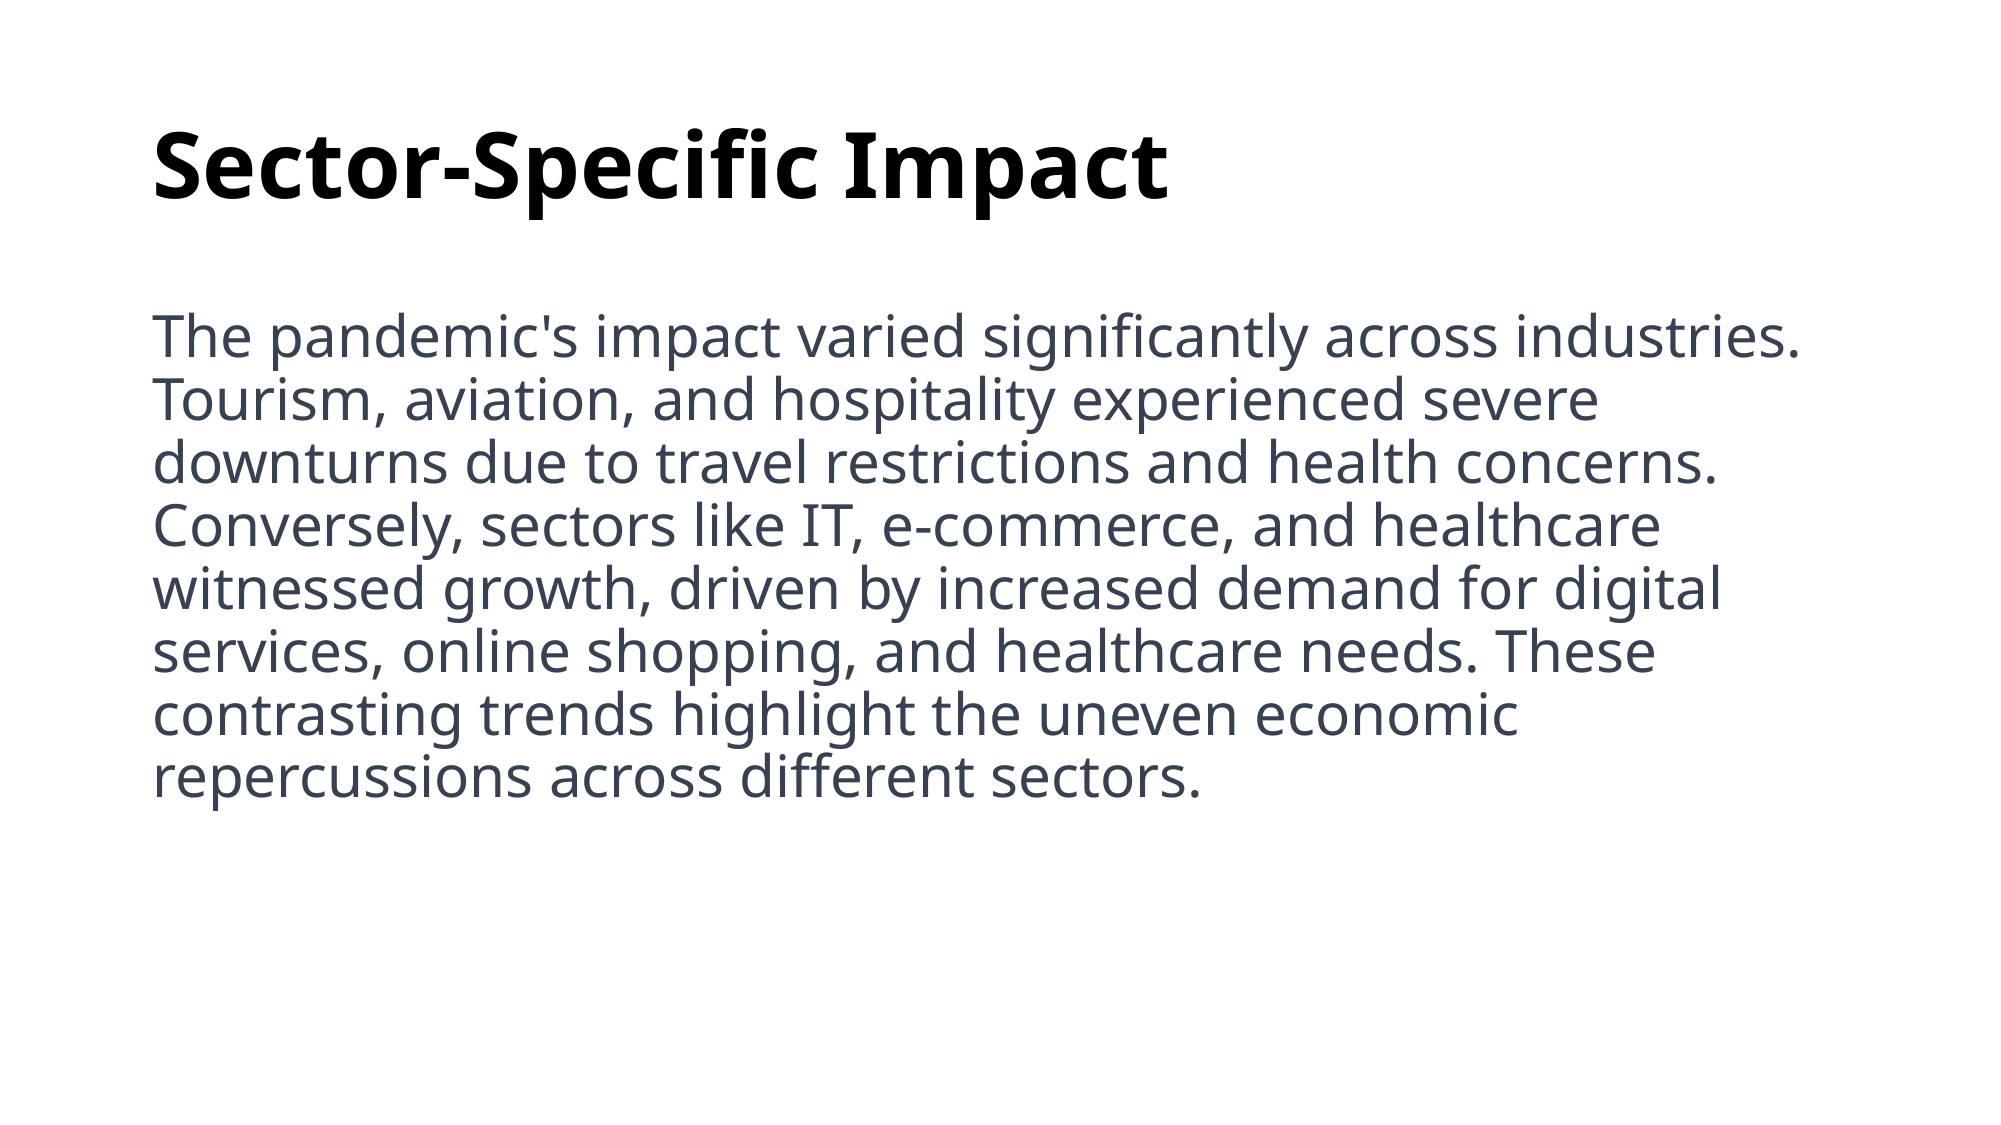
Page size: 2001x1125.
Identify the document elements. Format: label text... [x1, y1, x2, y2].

title Sector-Specific Impact [137, 59, 1863, 278]
list The pandemic's impact varied significantly across industries. Tourism, aviation, and hospitality experienced severe downturns due to travel restrictions and health concerns. Conversely, sectors like IT, e-commerce, and healthcare witnessed growth, driven by increased demand for digital services, online shopping, and healthcare needs. These contrasting trends highlight the uneven economic repercussions across different sectors. [137, 299, 1863, 1014]
